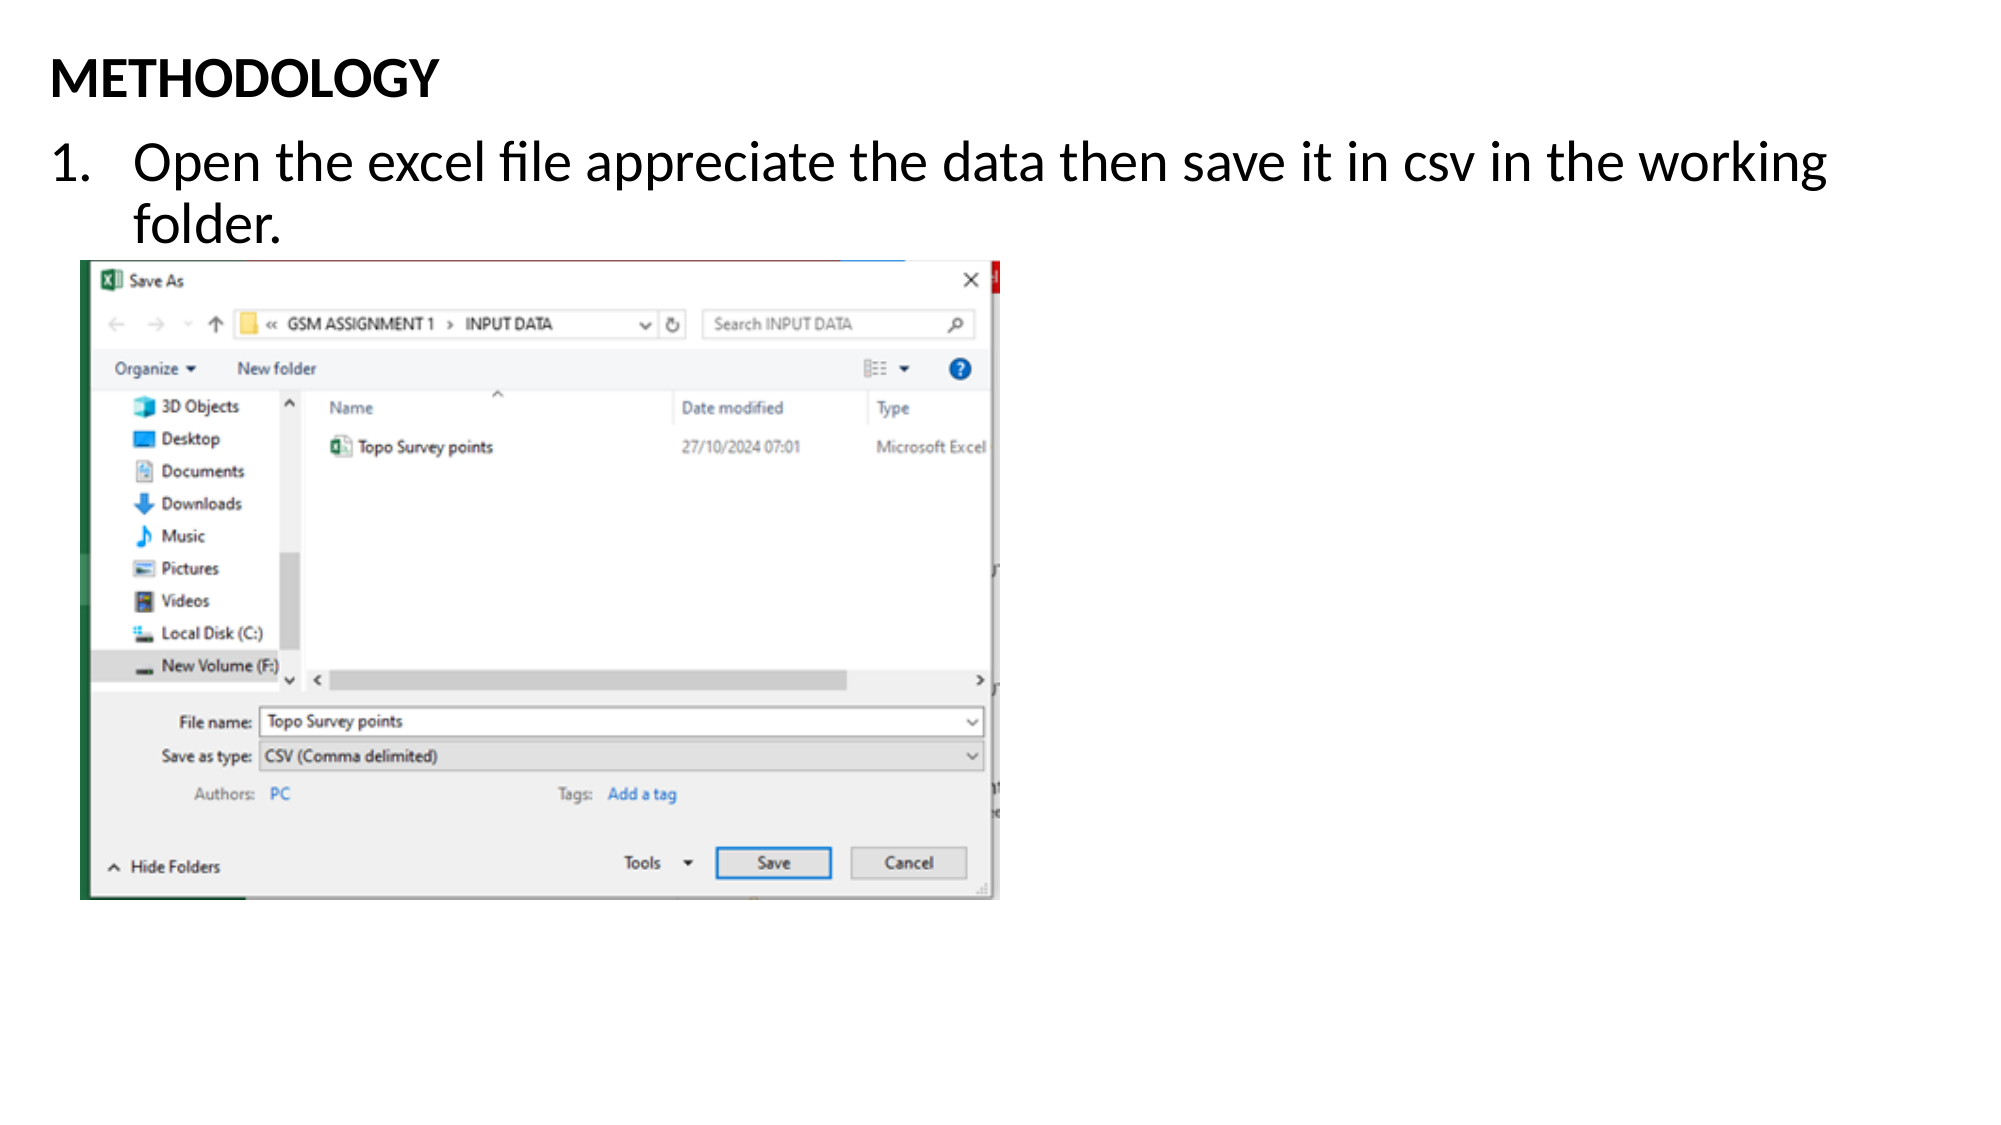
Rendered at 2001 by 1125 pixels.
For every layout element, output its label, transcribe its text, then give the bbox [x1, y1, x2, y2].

picture [80, 260, 1000, 900]
list METHODOLOGY Open the excel file appreciate the data then save it in csv in the working folder. [34, 39, 1968, 1097]
